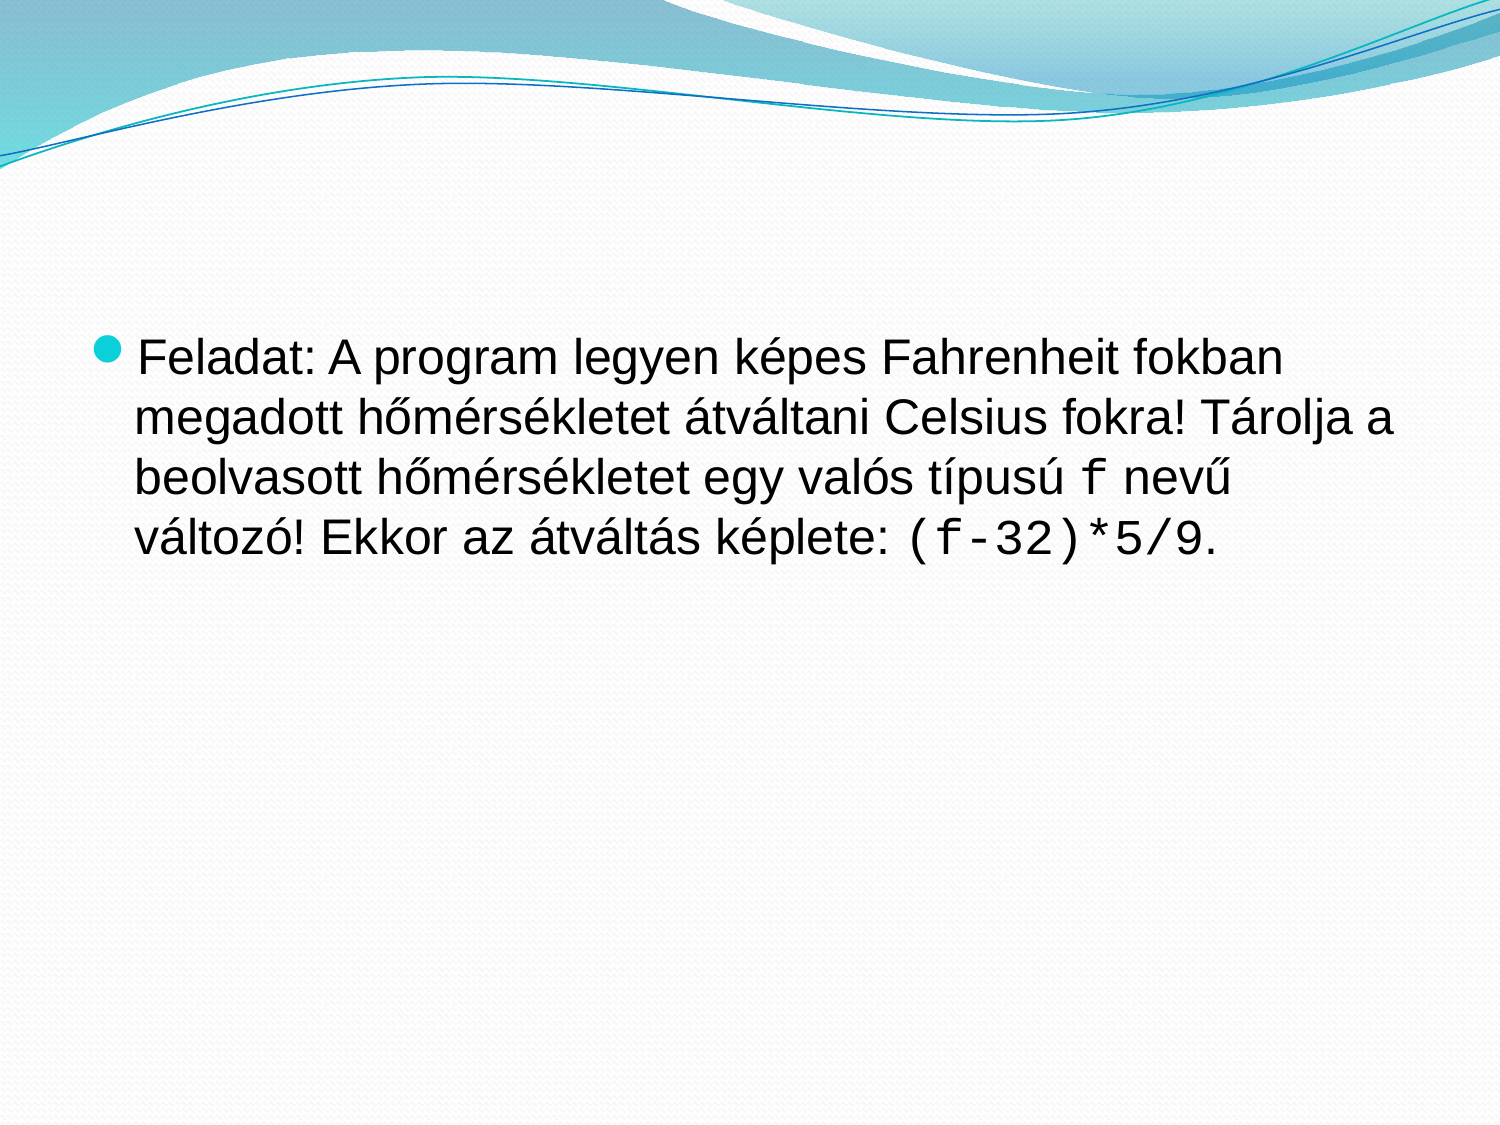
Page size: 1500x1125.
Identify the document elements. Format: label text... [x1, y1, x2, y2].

list Feladat: A program legyen képes Fahrenheit fokban megadott hőmérsékletet átváltani Celsius fokra! Tárolja a beolvasott hőmérsékletet egy valós típusú f nevű változó! Ekkor az átváltás képlete: (f-32)*5/9. [75, 317, 1425, 1038]
